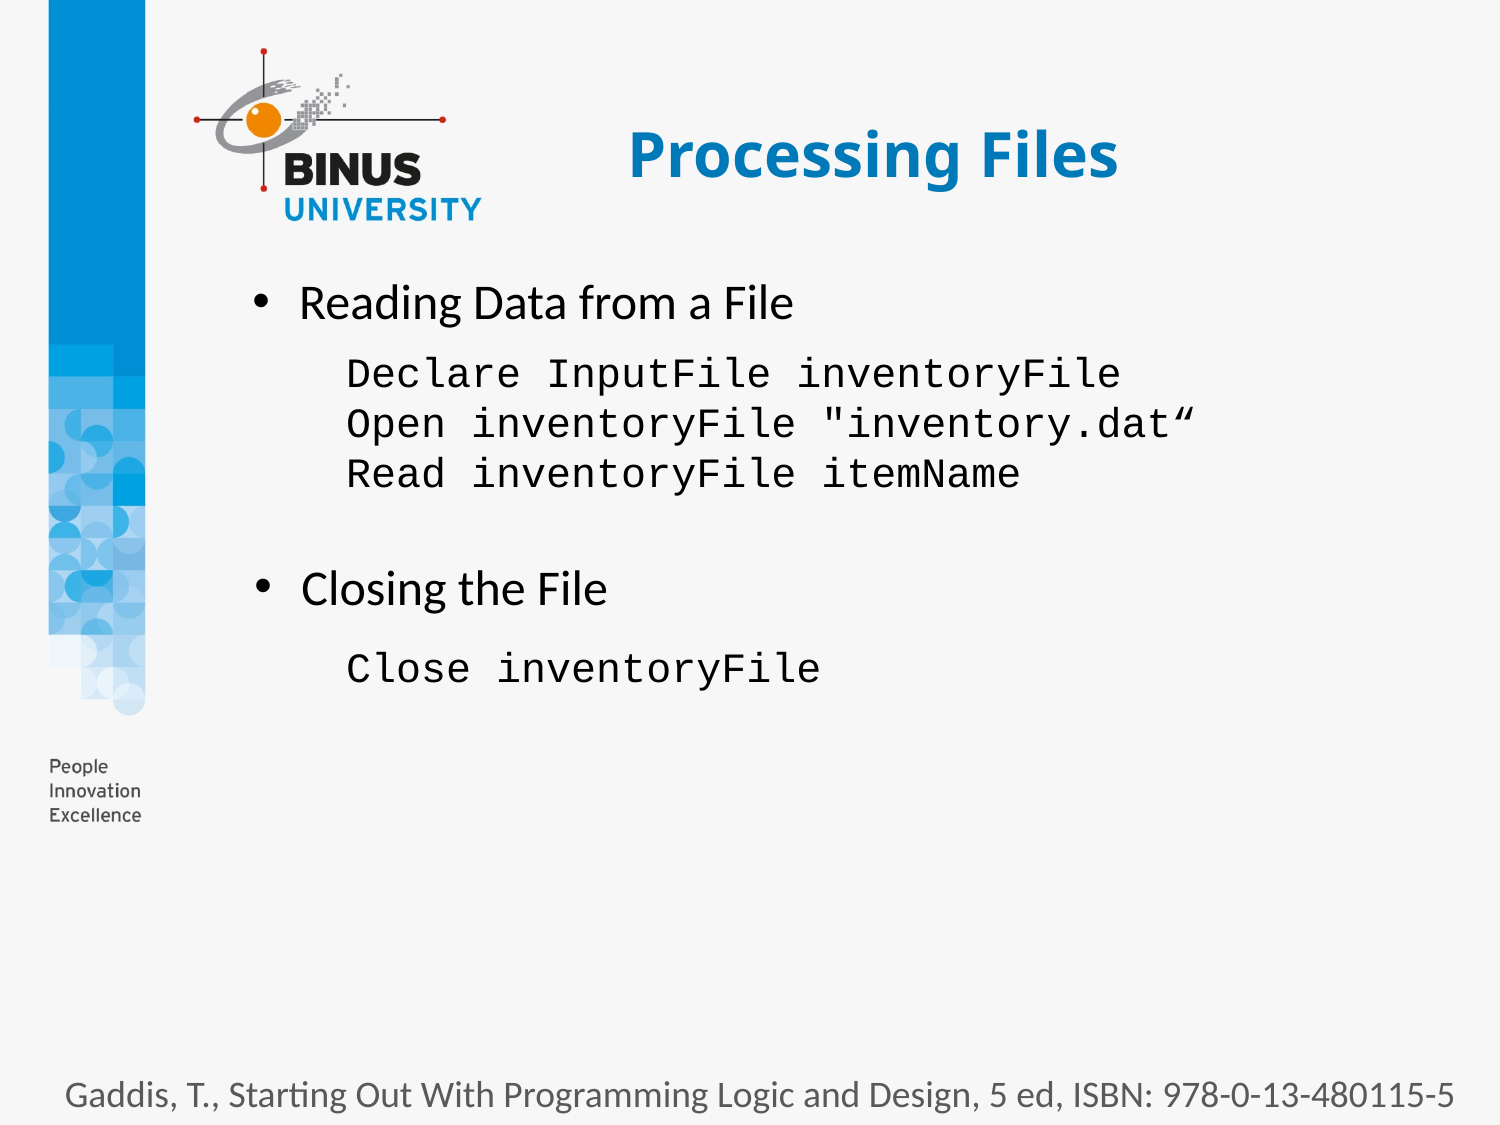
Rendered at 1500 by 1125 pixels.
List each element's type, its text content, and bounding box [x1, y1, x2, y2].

text_box Close inventoryFile [331, 633, 1219, 699]
text_box Reading Data from a File [237, 262, 988, 338]
picture [0, 0, 1500, 845]
title Processing Files [612, 87, 1438, 218]
text_box Declare InputFile inventoryFile Open inventoryFile "inventory.dat“ Read inventoryFile itemName [331, 338, 1219, 503]
text_box Closing the File [239, 547, 990, 623]
text_box Gaddis, T., Starting Out With Programming Logic and Design, 5 ed, ISBN: 978-0-13-480115-5 [50, 1062, 1500, 1125]
